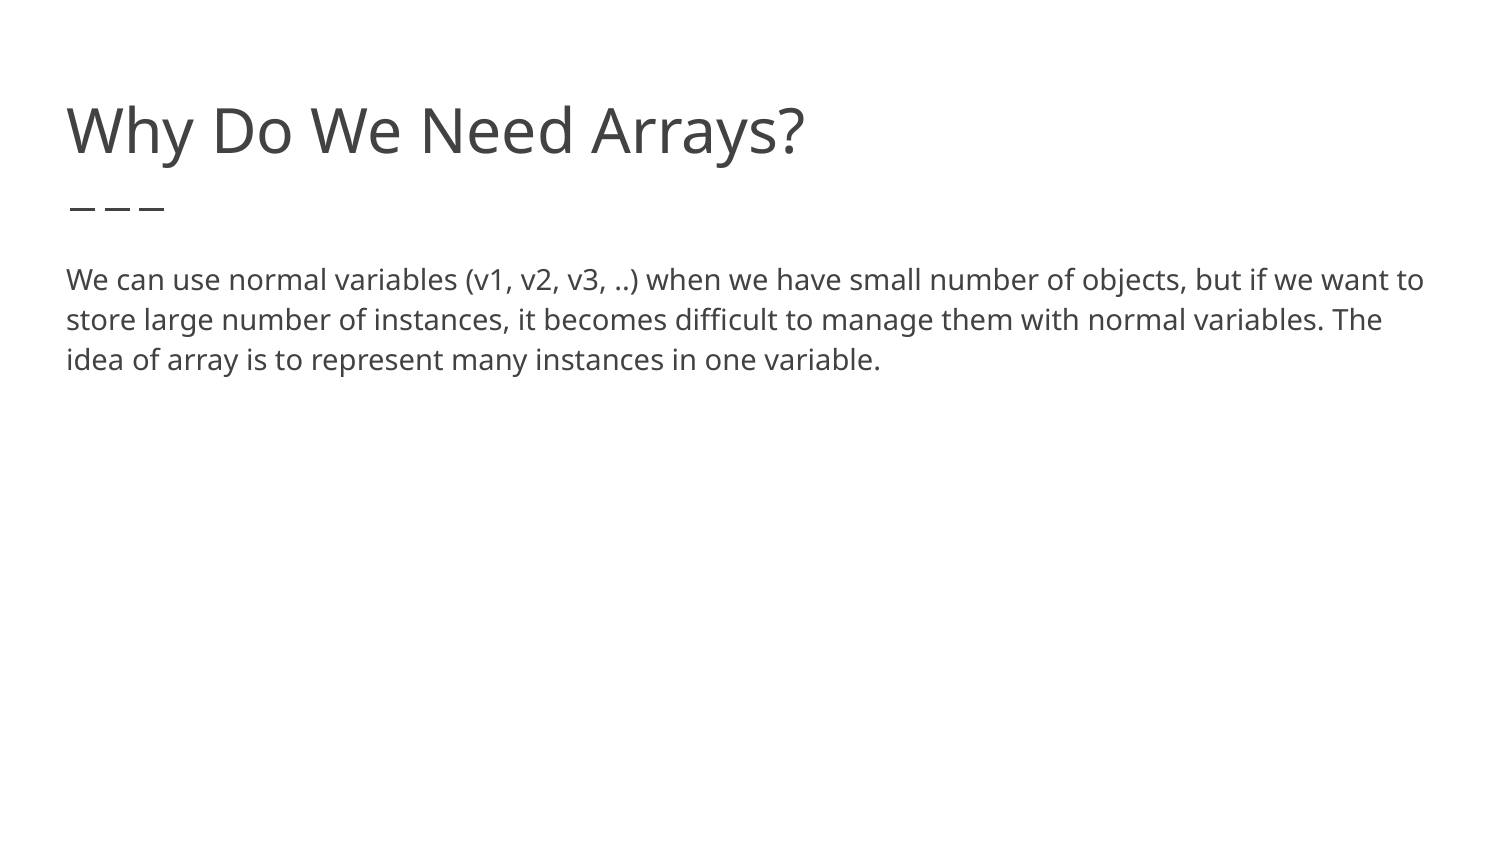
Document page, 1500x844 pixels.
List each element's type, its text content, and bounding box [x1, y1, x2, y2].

title Why Do We Need Arrays? [51, 61, 1449, 182]
list We can use normal variables (v1, v2, v3, ..) when we have small number of objects, but if we want to store large number of instances, it becomes difficult to manage them with normal variables. The idea of array is to represent many instances in one variable. [51, 240, 1449, 750]
